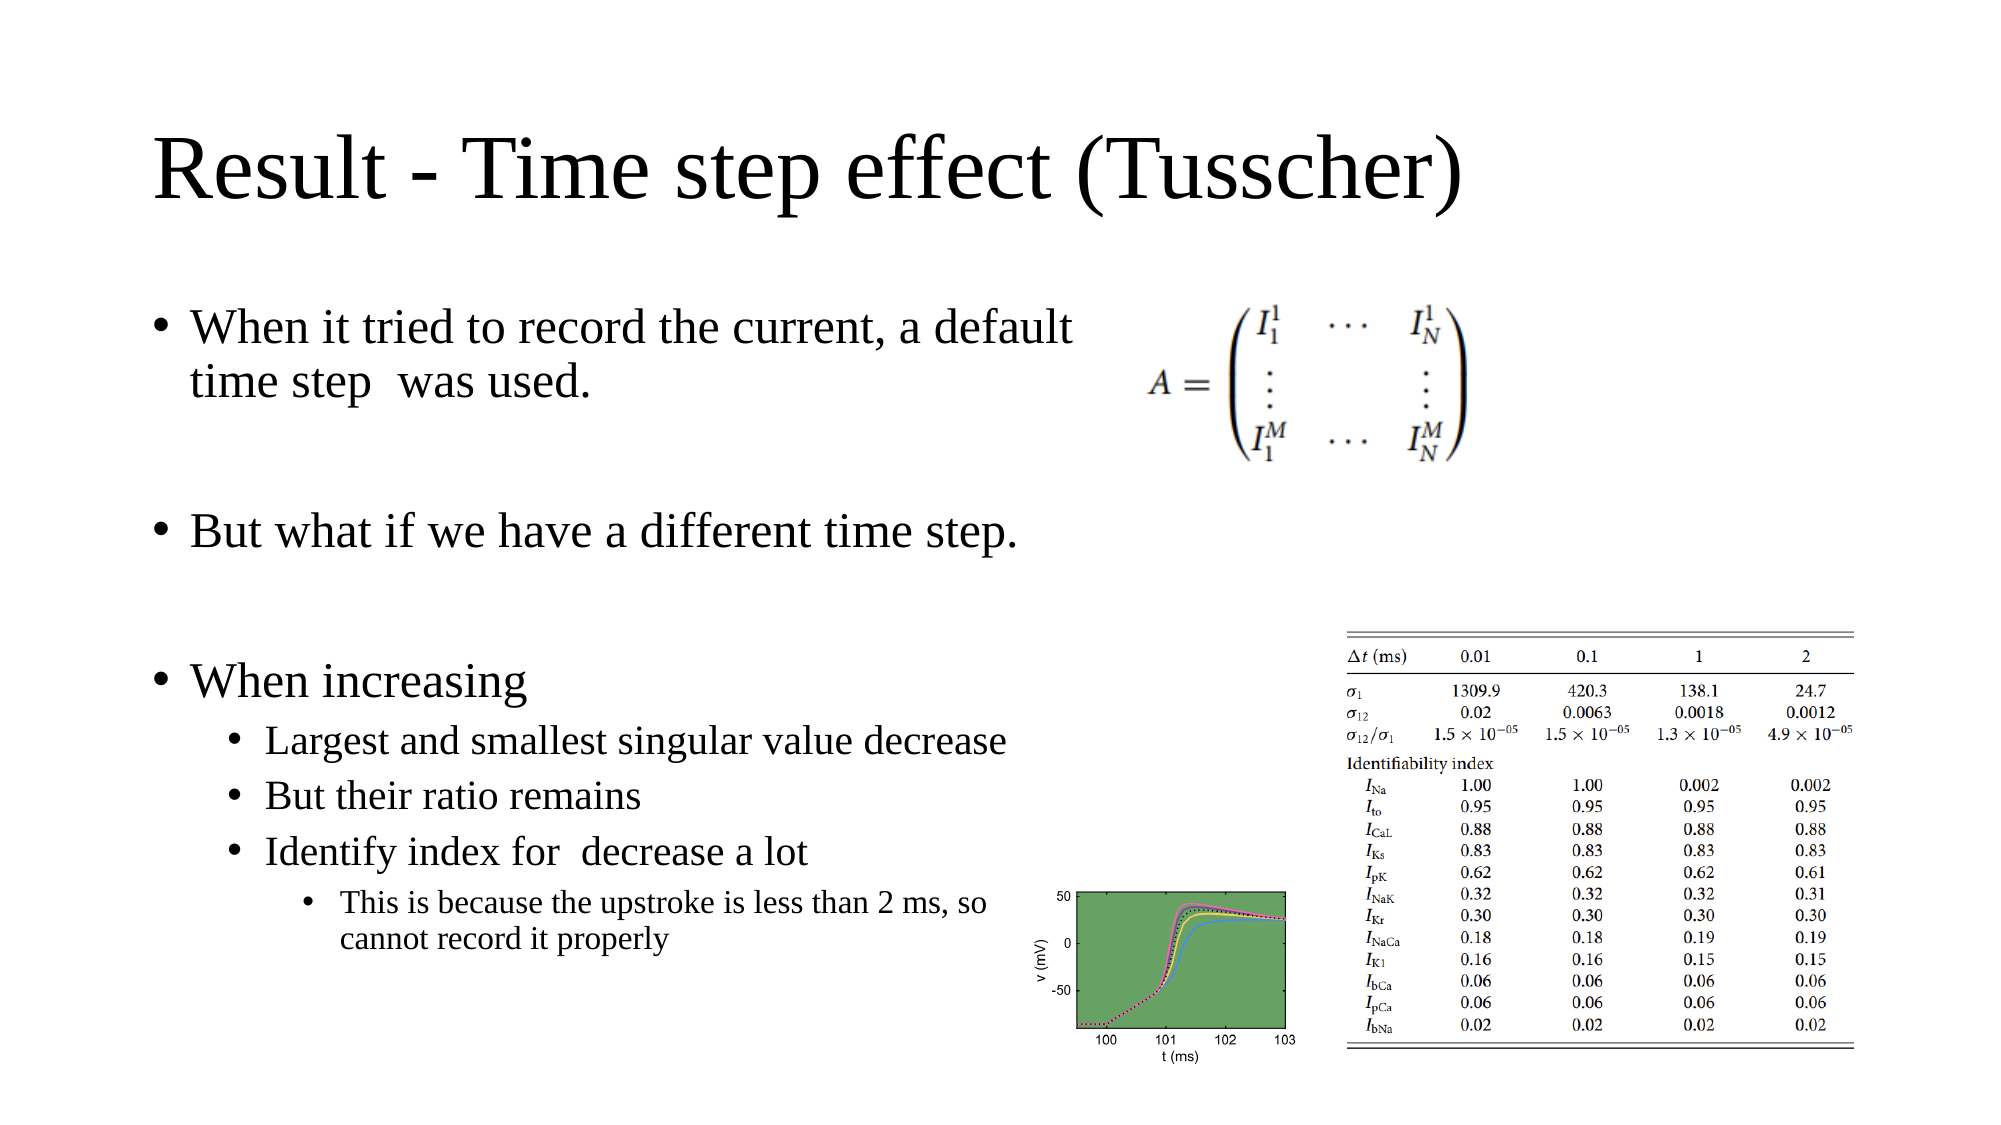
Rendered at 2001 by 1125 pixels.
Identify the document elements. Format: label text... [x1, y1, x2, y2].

picture [1336, 624, 1863, 1066]
picture [1144, 301, 1476, 475]
title Result - Time step effect (Tusscher) [137, 59, 1863, 278]
picture [1024, 883, 1296, 1066]
